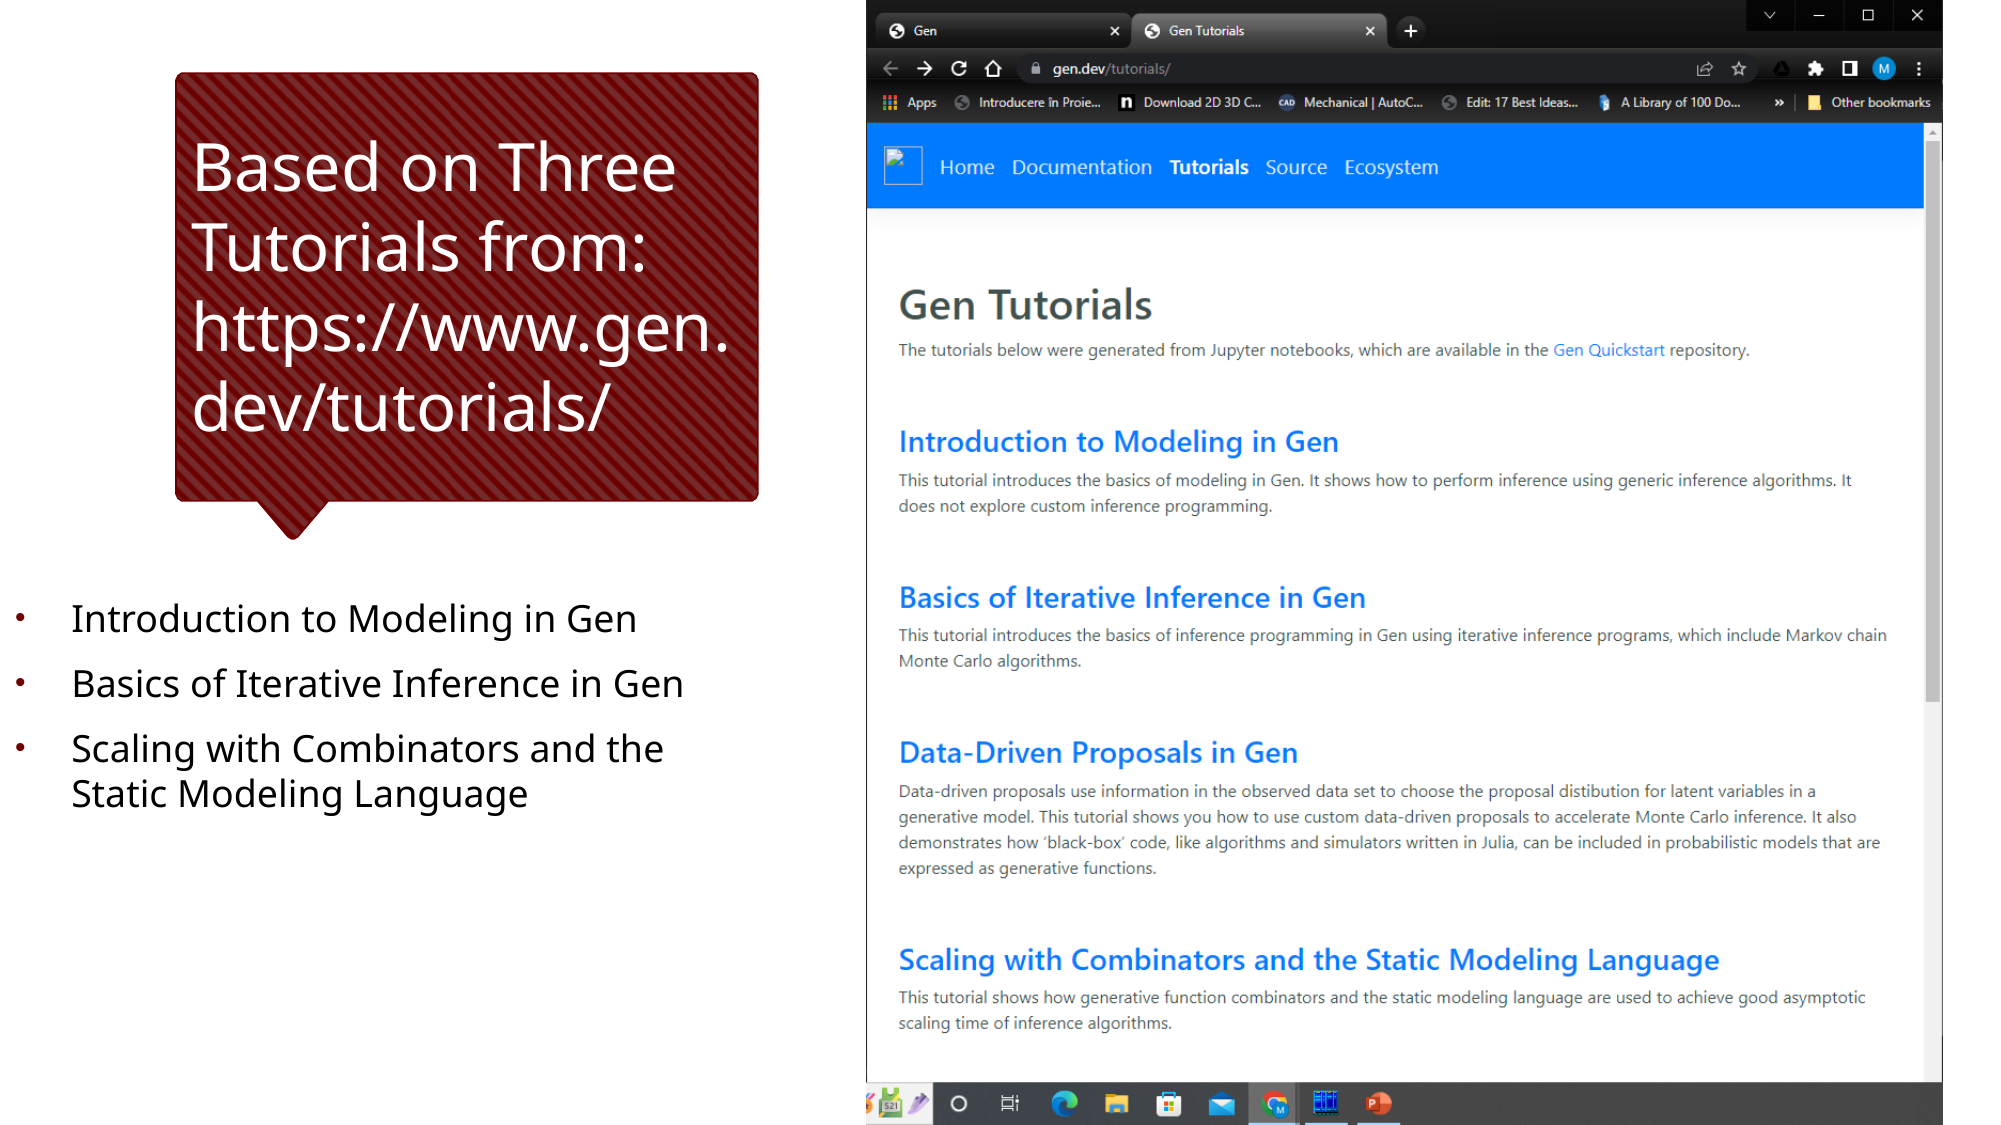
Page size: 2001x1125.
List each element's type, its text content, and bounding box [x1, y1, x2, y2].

title Based on Three Tutorials from: https://www.gen.dev/tutorials/ [176, 73, 758, 496]
picture [866, 0, 1943, 1125]
list Introduction to Modeling in Gen Basics of Iterative Inference in Gen Scaling with Combinators and the Static Modeling Language [0, 518, 758, 962]
